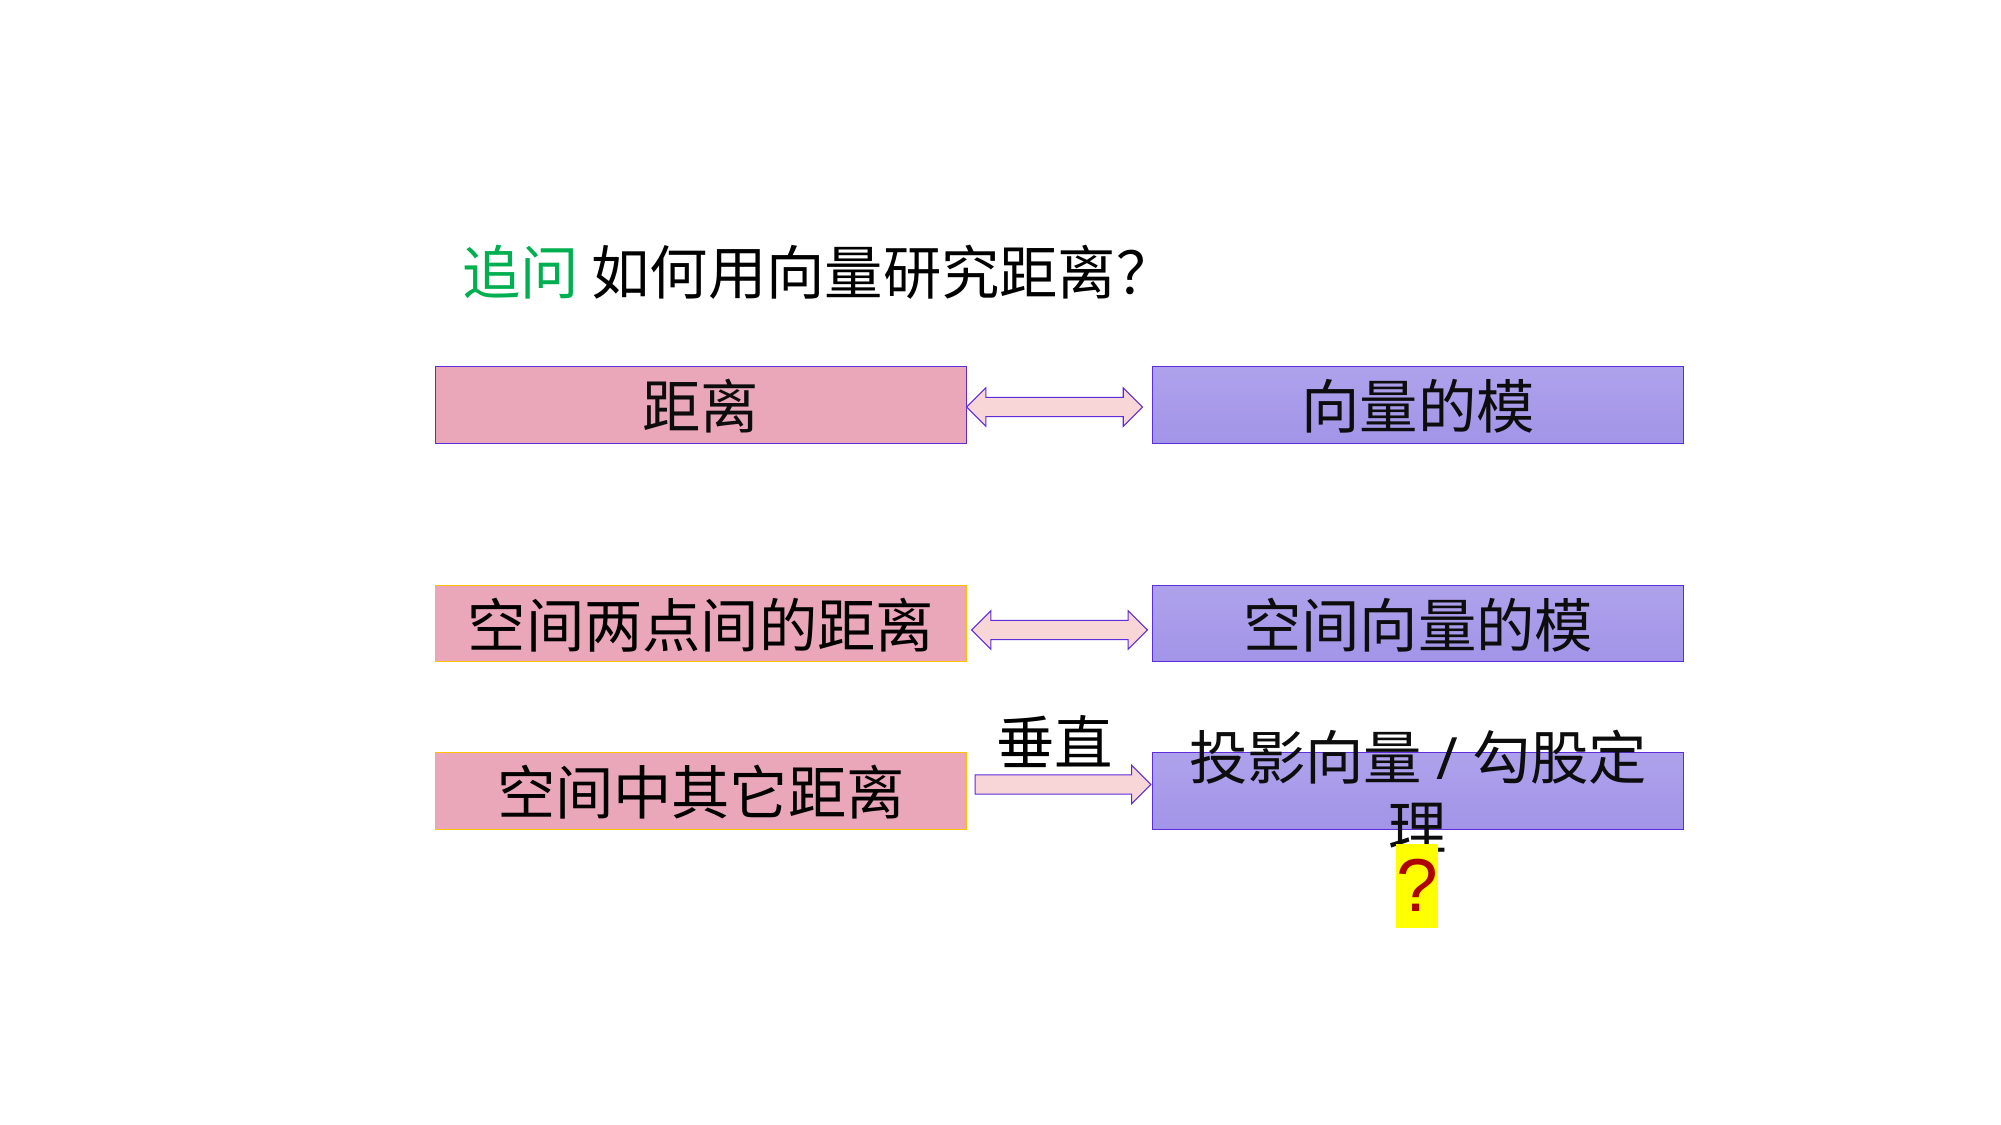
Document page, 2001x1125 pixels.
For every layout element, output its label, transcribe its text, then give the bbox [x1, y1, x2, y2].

text_box 空间中其它距离 [435, 752, 967, 830]
text_box 空间向量的模 [1152, 585, 1684, 662]
text_box 距离 [435, 366, 967, 444]
text_box [974, 774, 1152, 806]
text_box 垂直 [981, 698, 1143, 784]
text_box 投影向量/勾股定理 [1152, 752, 1684, 830]
text_box 追问 如何用向量研究距离？ [447, 228, 1190, 314]
text_box [965, 386, 1144, 428]
text_box [970, 609, 1149, 651]
text_box 空间两点间的距离 [435, 585, 967, 662]
text_box ? [1381, 829, 1455, 934]
text_box 向量的模 [1152, 366, 1684, 444]
